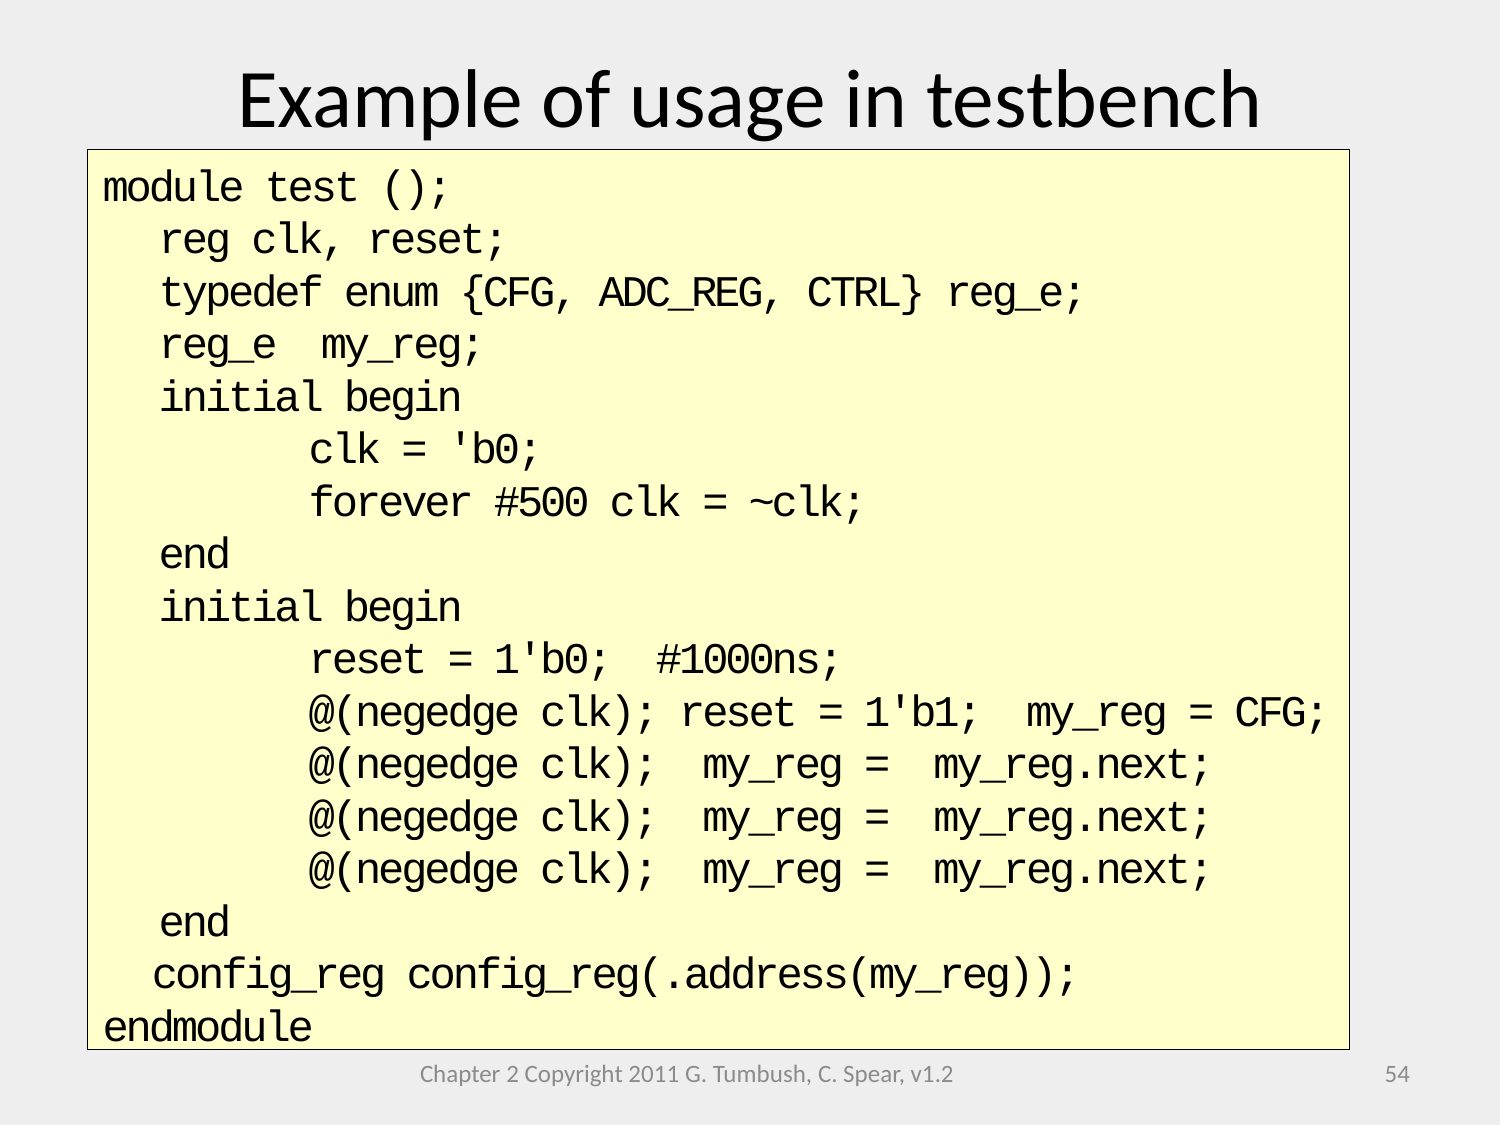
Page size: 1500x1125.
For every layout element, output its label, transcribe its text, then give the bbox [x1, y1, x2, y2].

title Example of usage in testbench [75, 0, 1425, 188]
footer Chapter 2 Copyright 2011 G. Tumbush, C. Spear, v1.2 [387, 1042, 988, 1103]
list module test (); reg clk, reset; typedef enum {CFG, ADC_REG, CTRL} reg_e; reg_e my_reg; initial begin clk = 'b0; forever #500 clk = ~clk; end initial begin reset = 1'b0; #1000ns; @(negedge clk); reset = 1'b1; my_reg = CFG; @(negedge clk); my_reg = my_reg.next; @(negedge clk); my_reg = my_reg.next; @(negedge clk); my_reg = my_reg.next; end config_reg config_reg(.address(my_reg)); endmodule [87, 149, 1350, 1050]
slide_number 54 [1074, 1042, 1425, 1103]
